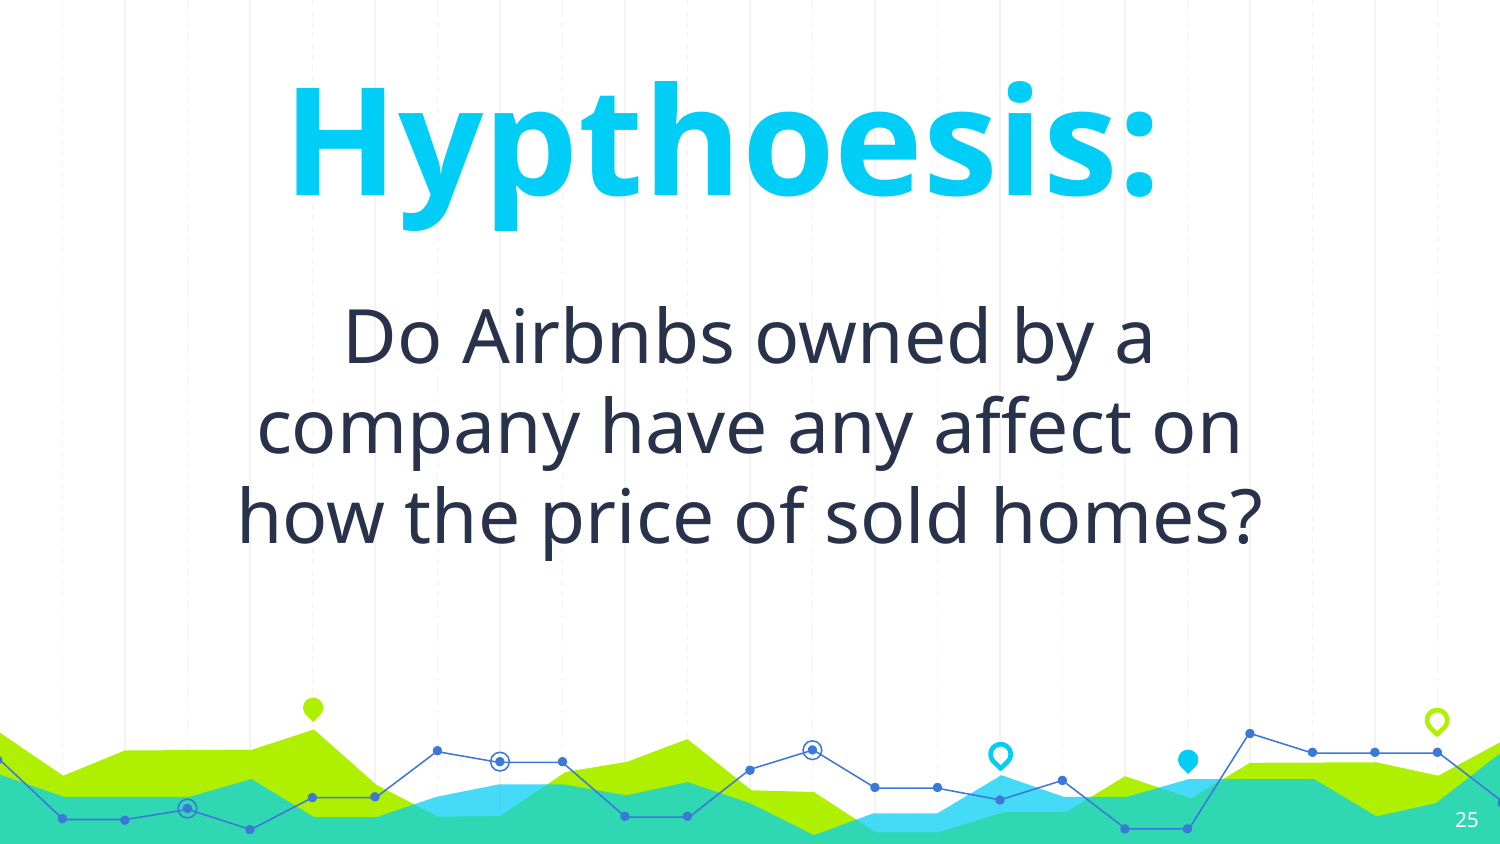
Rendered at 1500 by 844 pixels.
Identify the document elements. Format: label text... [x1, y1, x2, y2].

subtitle Do Airbnbs owned by a company have any affect on how the price of sold homes? [181, 273, 1319, 550]
title Hypthoesis: [181, 50, 1264, 241]
slide_number 25 [1403, 791, 1494, 844]
